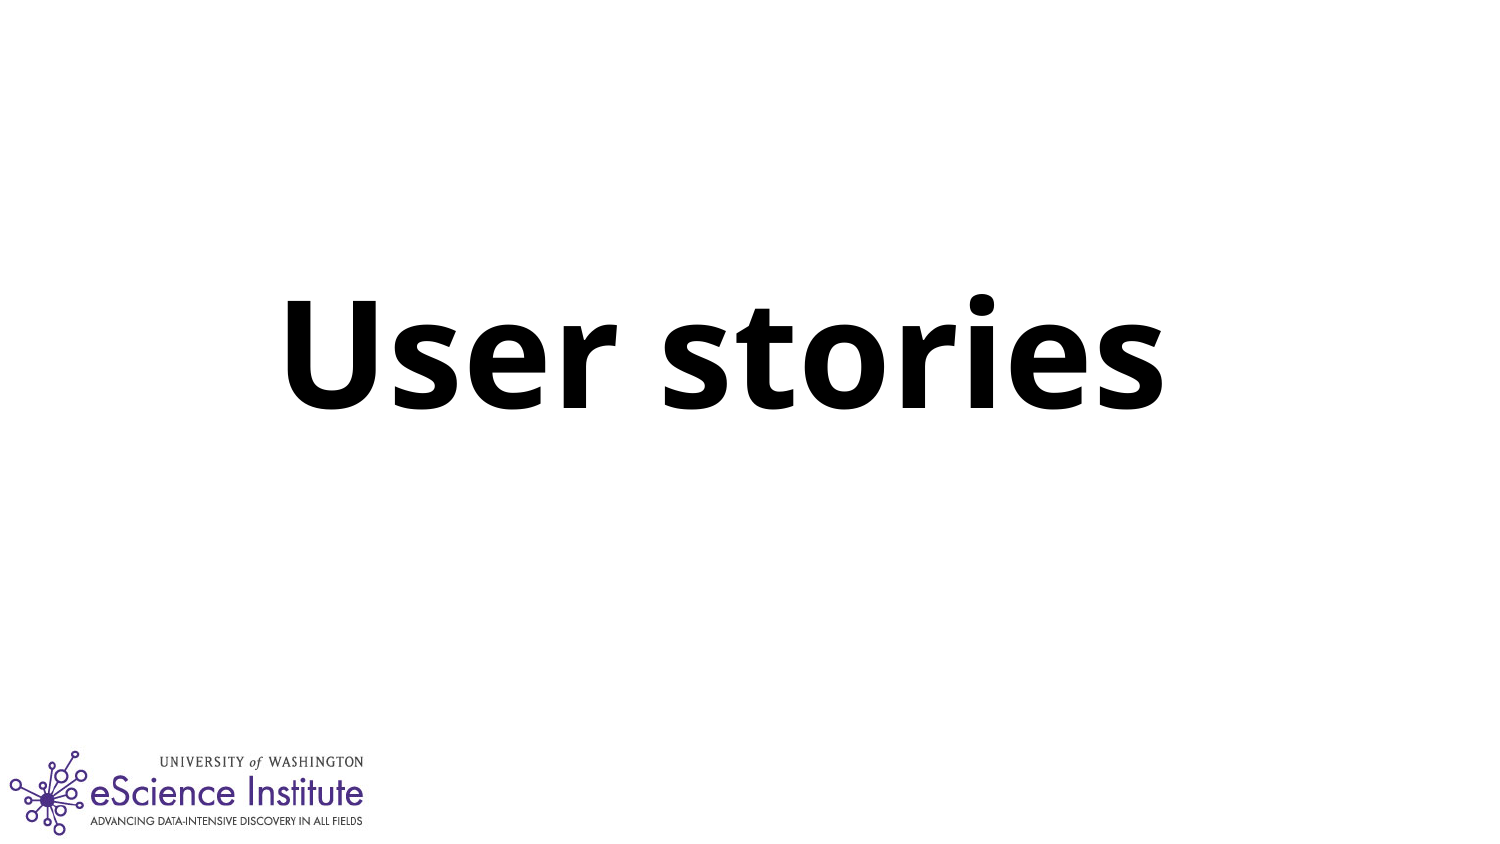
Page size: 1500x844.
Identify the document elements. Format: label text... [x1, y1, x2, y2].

title User stories [215, 253, 1229, 385]
picture [0, 740, 393, 844]
